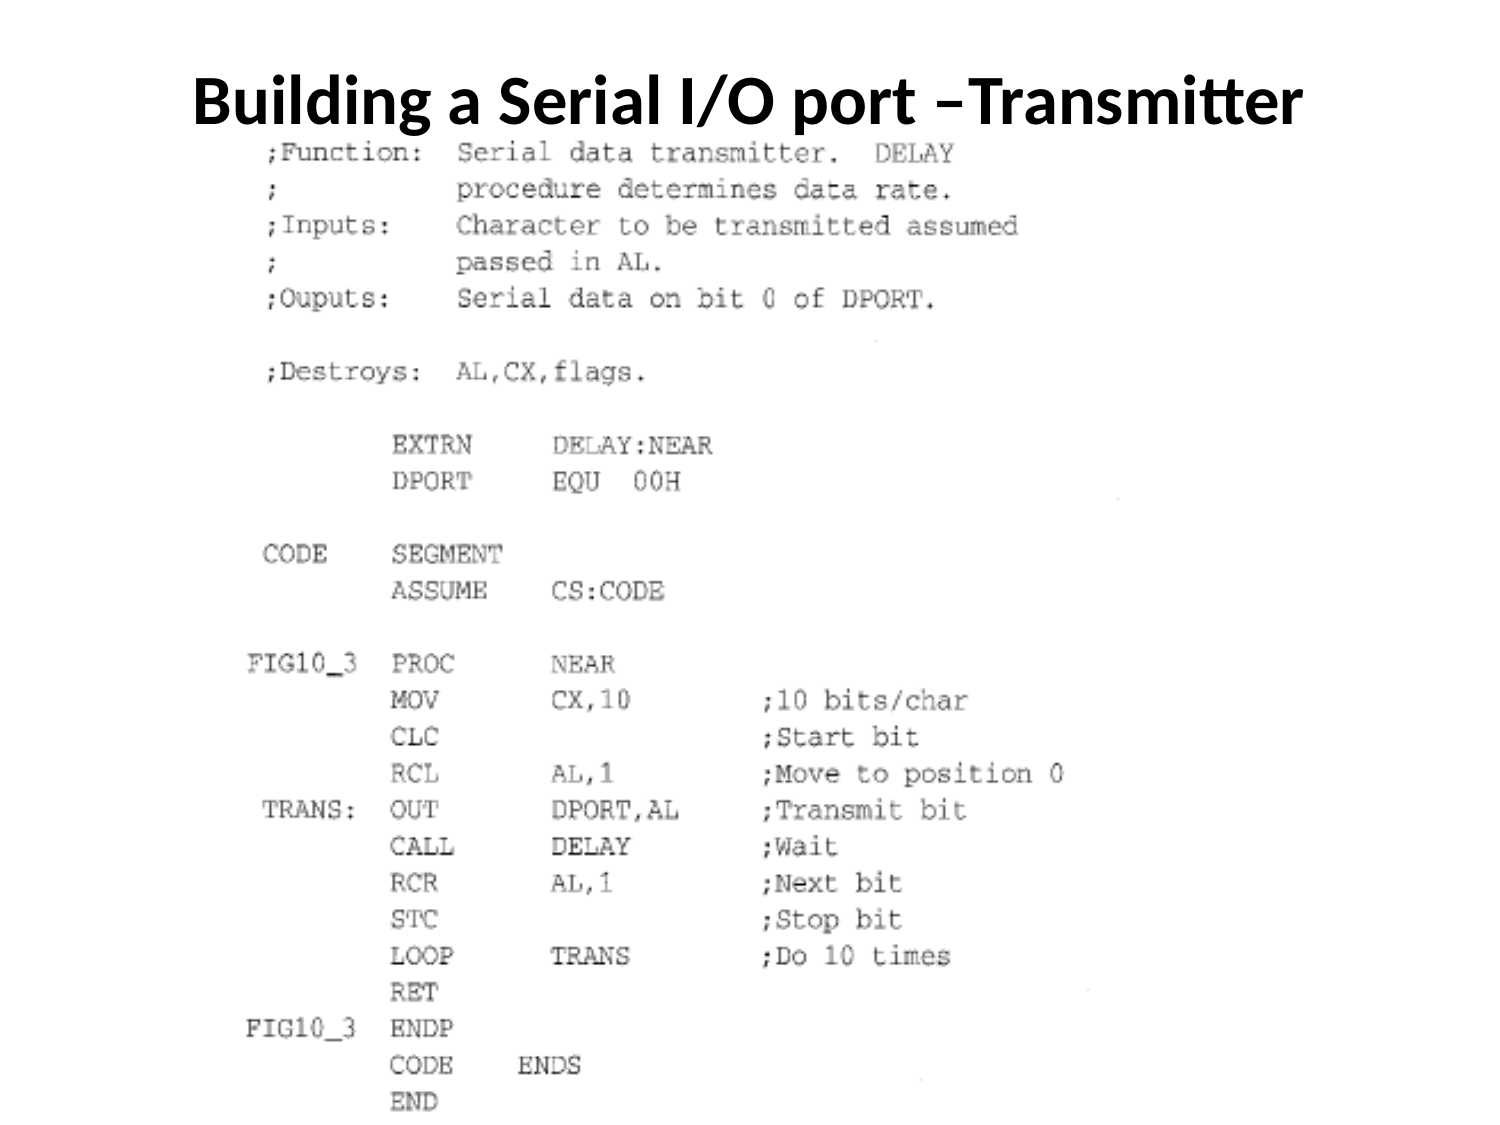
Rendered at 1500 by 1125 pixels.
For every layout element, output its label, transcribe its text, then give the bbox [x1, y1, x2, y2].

picture [206, 136, 1148, 1125]
title Building a Serial I/O port –Transmitter [75, 45, 1425, 233]
